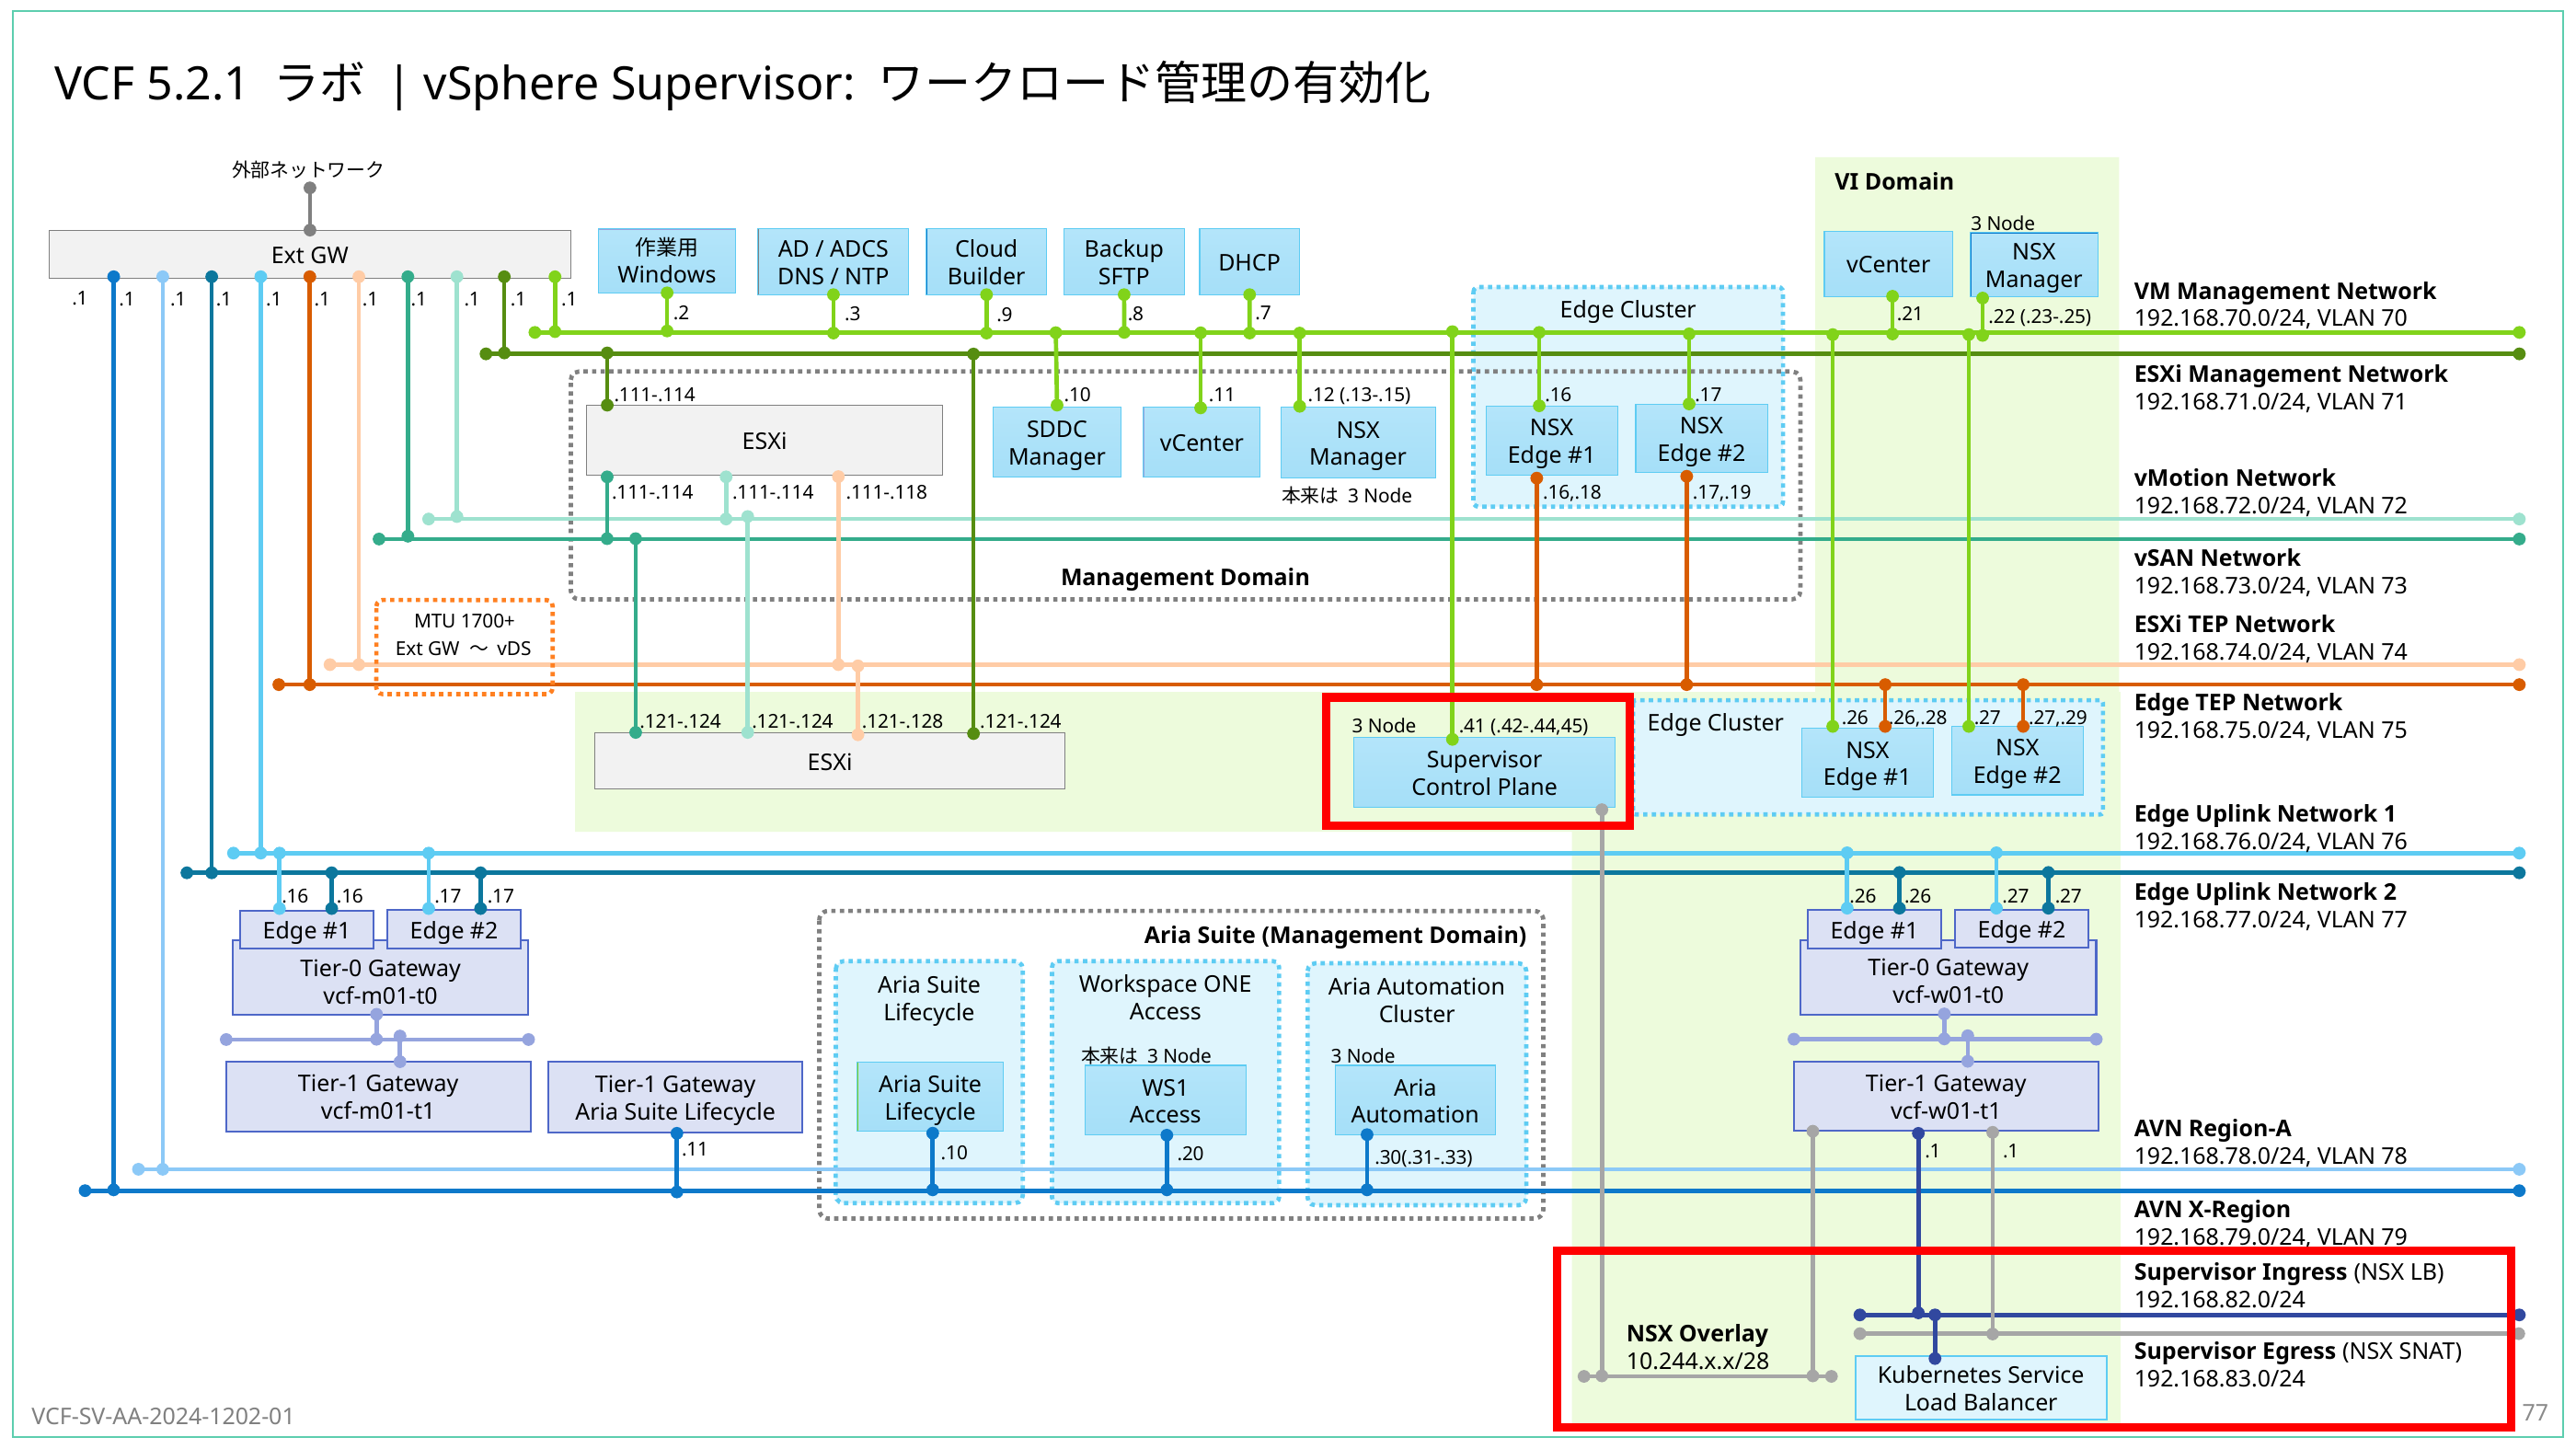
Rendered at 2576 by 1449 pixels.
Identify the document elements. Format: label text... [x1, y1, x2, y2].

slide_number 77 [2492, 1395, 2563, 1433]
text_box [1557, 1250, 2512, 1428]
text_box [1326, 697, 1630, 826]
title VCF 5.2.1 ラボ | vSphere Supervisor: ワークロード管理の有効化 [40, 34, 2535, 136]
